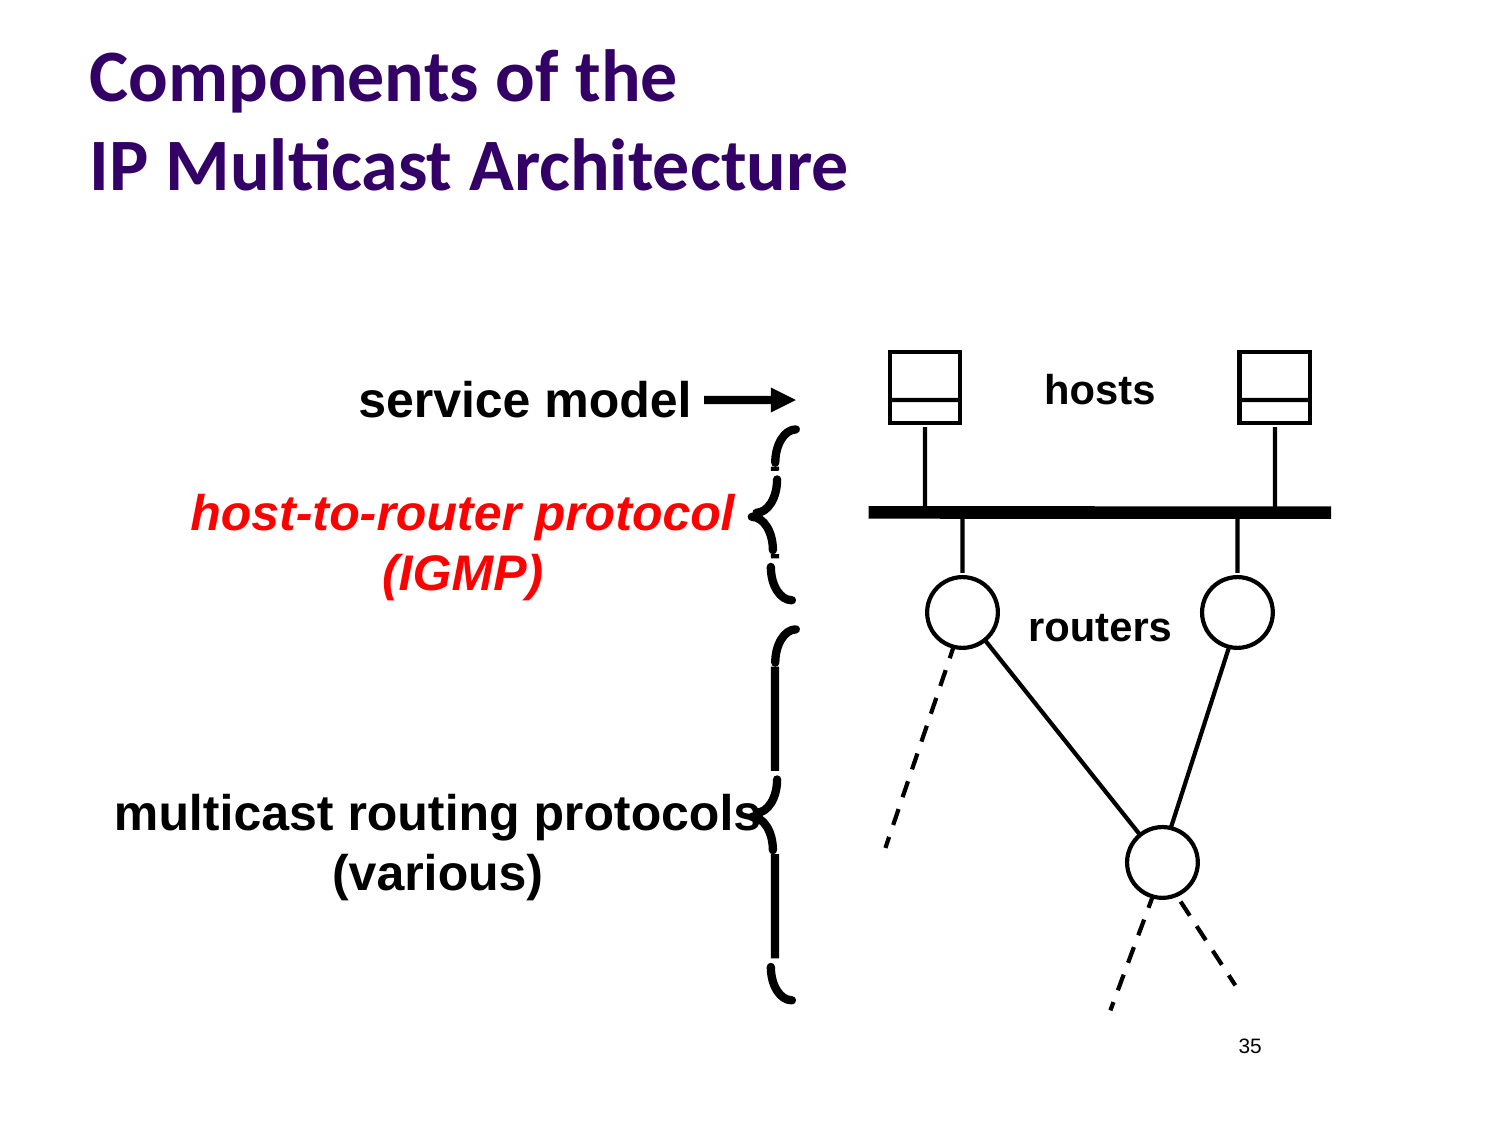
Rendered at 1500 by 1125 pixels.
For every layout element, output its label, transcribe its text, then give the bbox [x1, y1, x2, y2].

slide_number 35 [1074, 1024, 1426, 1101]
text_box service model [343, 360, 707, 435]
text_box hosts [1029, 355, 1171, 420]
text_box [704, 393, 796, 407]
text_box [1239, 352, 1311, 423]
text_box [775, 629, 797, 663]
text_box [1127, 827, 1198, 898]
text_box multicast routing protocols (various) [99, 772, 777, 908]
title Components of the IP Multicast Architecture [75, 20, 1425, 213]
text_box [770, 566, 792, 601]
text_box [751, 516, 773, 551]
text_box [889, 352, 961, 423]
text_box [775, 429, 797, 463]
text_box [770, 966, 792, 1001]
text_box [756, 479, 778, 513]
text_box [1202, 577, 1273, 648]
text_box host-to-router protocol (IGMP) [175, 472, 751, 608]
text_box [927, 577, 998, 648]
text_box routers [1013, 592, 1187, 658]
